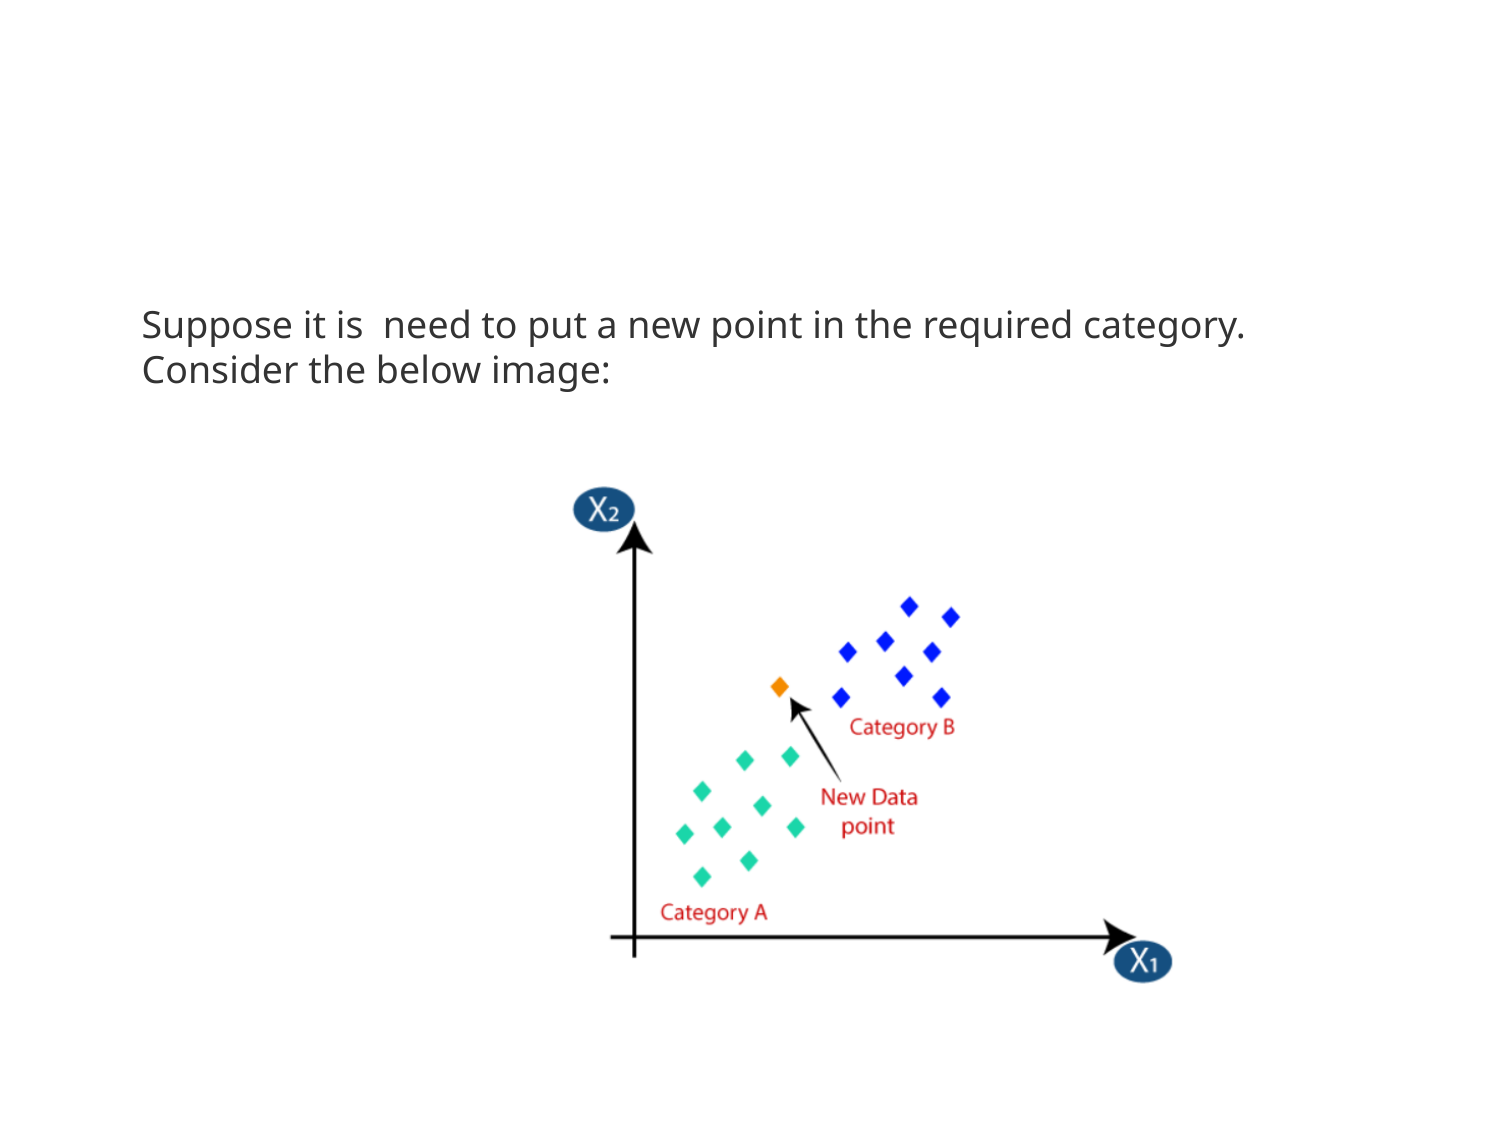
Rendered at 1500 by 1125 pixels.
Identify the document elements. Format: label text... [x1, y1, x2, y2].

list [562, 474, 1190, 1006]
text_box Suppose it is need to put a new point in the required category. Consider the below image: [126, 293, 1388, 399]
